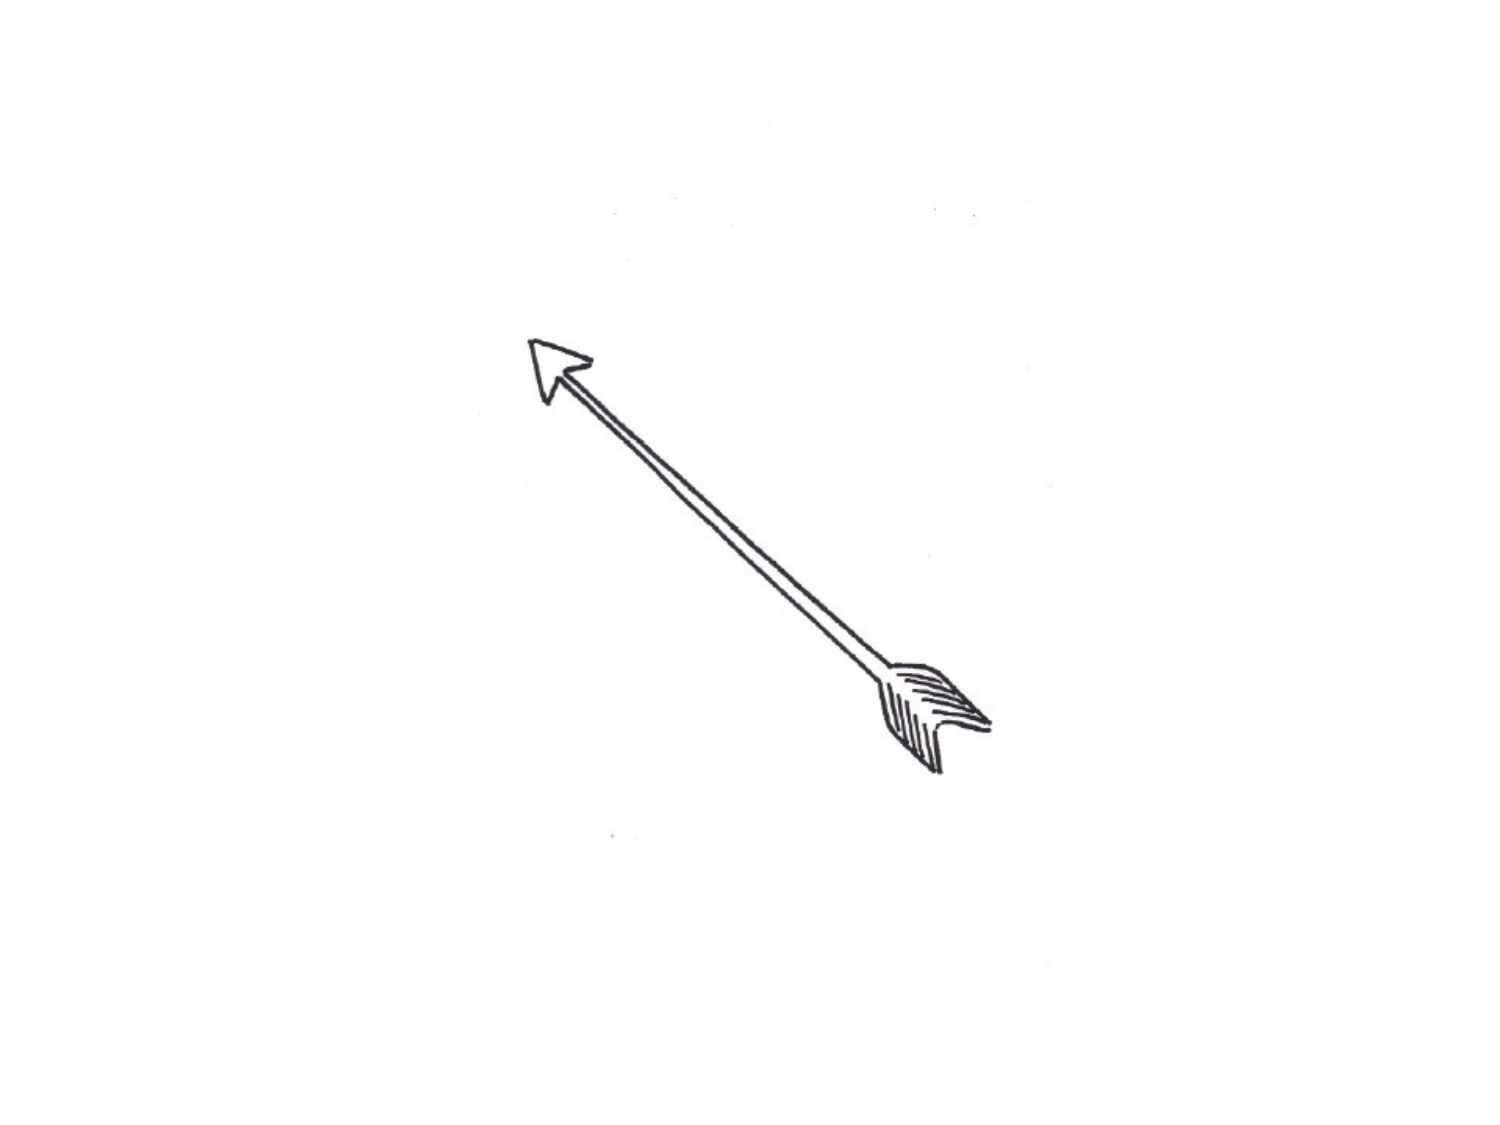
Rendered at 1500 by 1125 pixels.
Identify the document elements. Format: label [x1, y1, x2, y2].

picture [431, 115, 1069, 1010]
